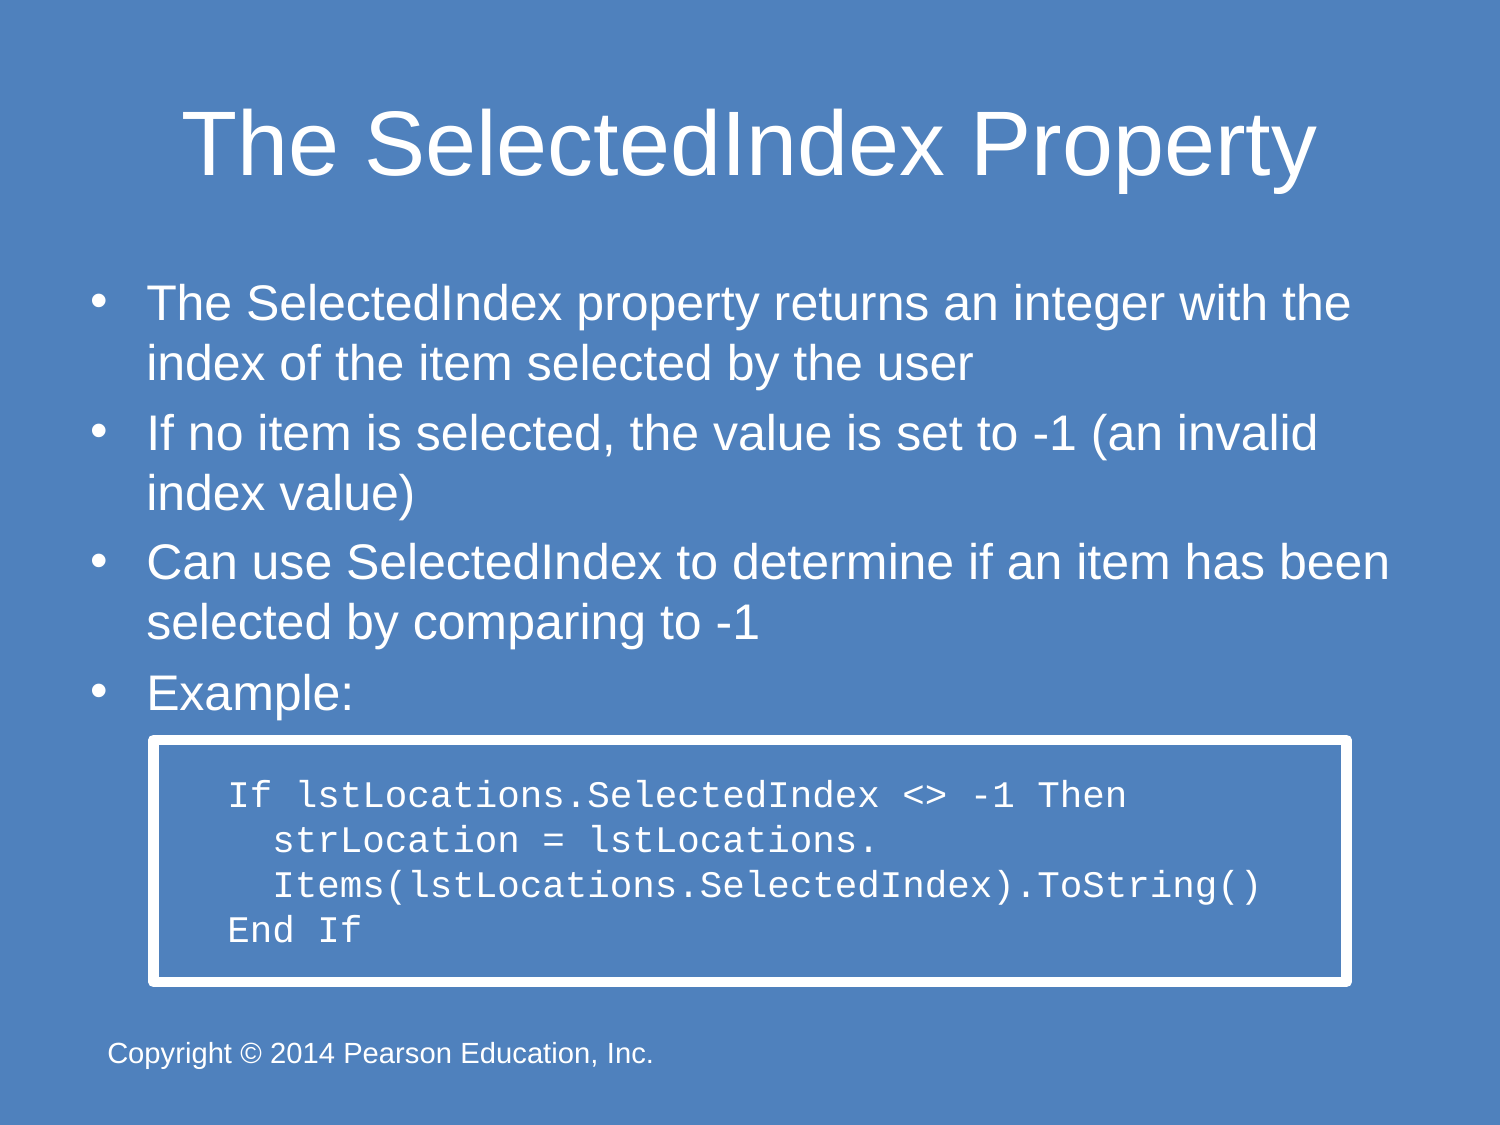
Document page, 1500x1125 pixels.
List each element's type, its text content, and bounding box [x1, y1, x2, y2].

text_box [151, 738, 1348, 984]
list The SelectedIndex property returns an integer with the index of the item selected by the user If no item is selected, the value is set to -1 (an invalid index value) Can use SelectedIndex to determine if an item has been selected by comparing to -1 Example: [75, 262, 1425, 1005]
title The SelectedIndex Property [75, 45, 1425, 233]
